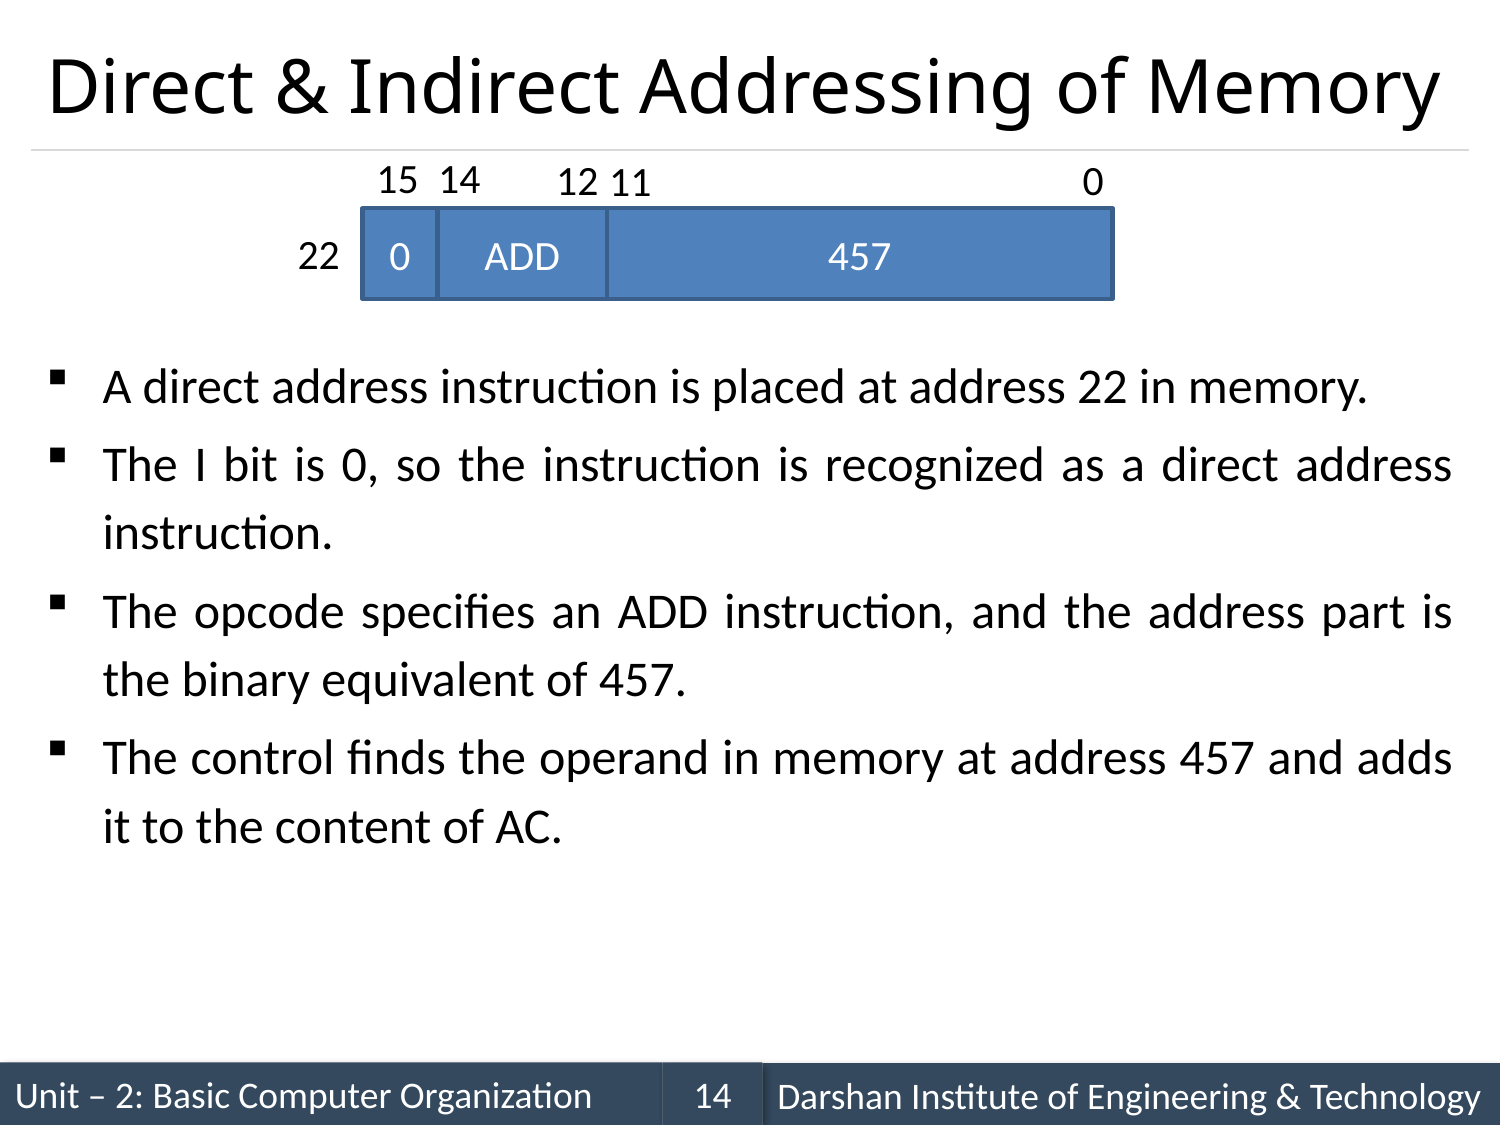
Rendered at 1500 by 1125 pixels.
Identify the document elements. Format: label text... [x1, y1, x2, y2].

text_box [362, 208, 1113, 300]
text_box 15 [360, 144, 418, 206]
text_box 12 [536, 146, 618, 206]
text_box 11 [618, 146, 668, 206]
text_box 14 [418, 144, 500, 206]
text_box 0 [1067, 146, 1113, 206]
text_box 22 [281, 220, 357, 286]
list A direct address instruction is placed at address 22 in memory. The I bit is 0, so the instruction is recognized as a direct address instruction. The opcode specifies an ADD instruction, and the address part is the binary equivalent of 457. The control finds the operand in memory at address 457 and adds it to the content of AC. [31, 337, 1469, 1038]
title Direct & Indirect Addressing of Memory [31, 17, 1469, 150]
